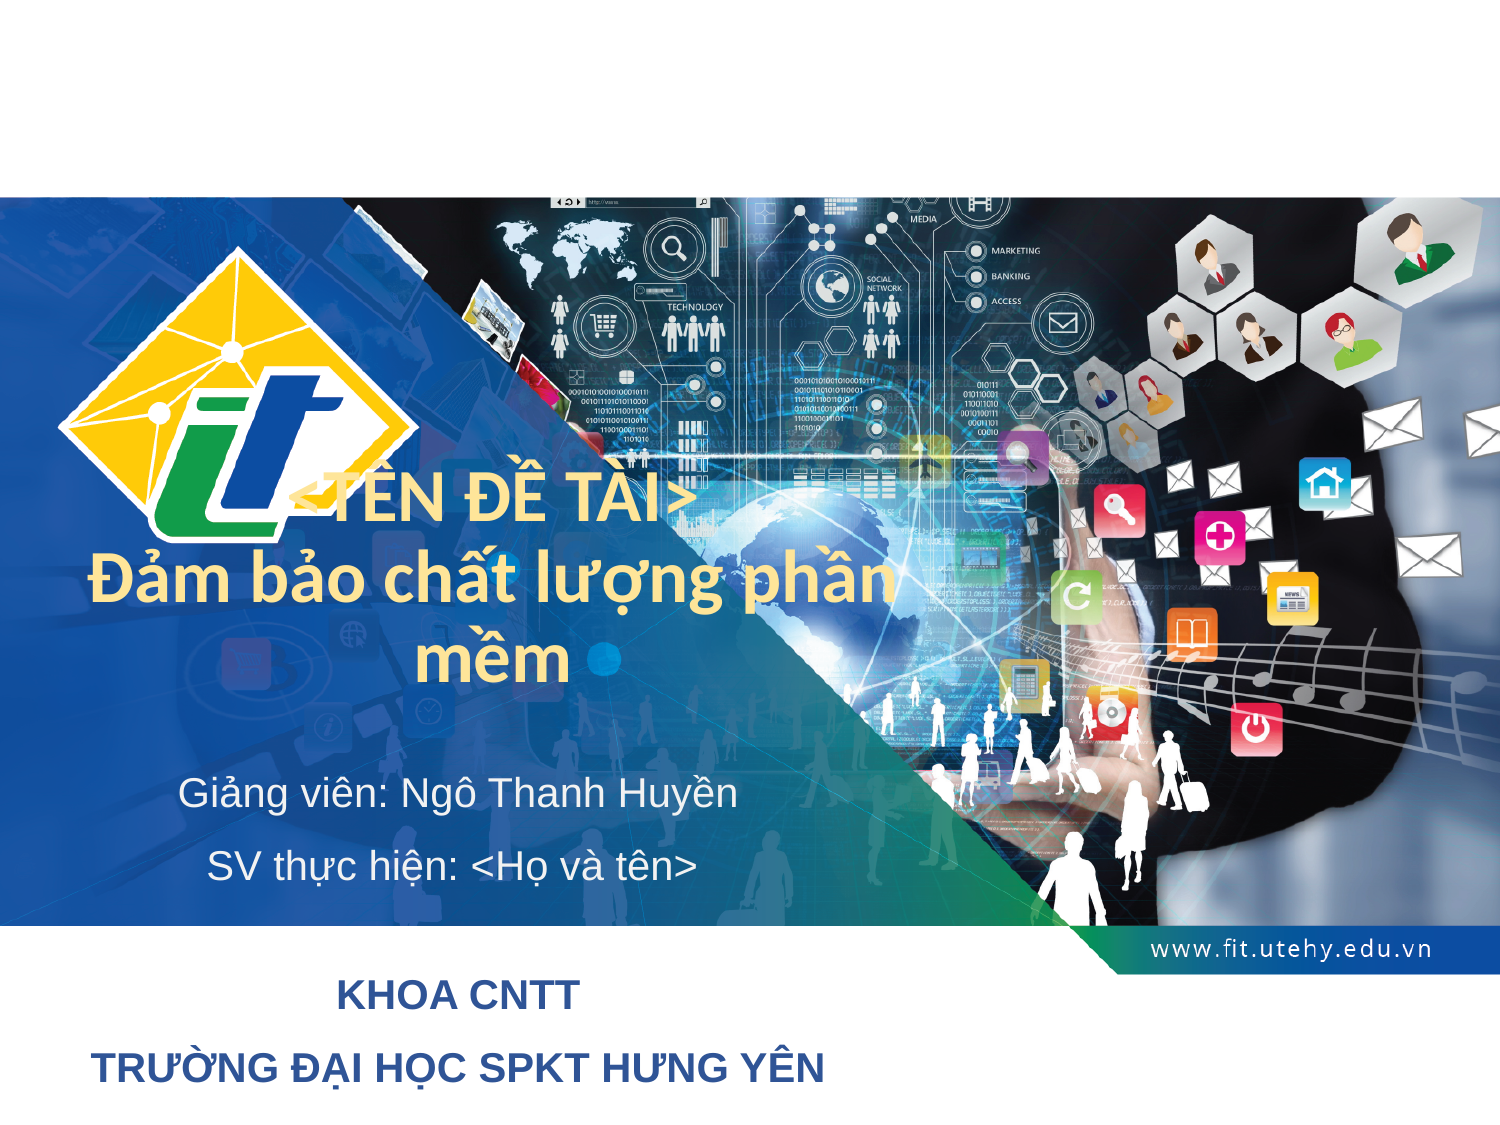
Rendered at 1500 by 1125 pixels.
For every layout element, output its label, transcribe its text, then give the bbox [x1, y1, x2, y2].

picture [0, 0, 1500, 1125]
title <TÊN ĐỀ TÀI> Đảm bảo chất lượng phần mềm [0, 496, 987, 707]
subtitle Giảng viên: Ngô Thanh Huyền SV thực hiện: <Họ và tên> [60, 748, 856, 925]
list KHOA CNTT TRƯỜNG ĐẠI HỌC SPKT HƯNG YÊN [60, 950, 856, 1102]
